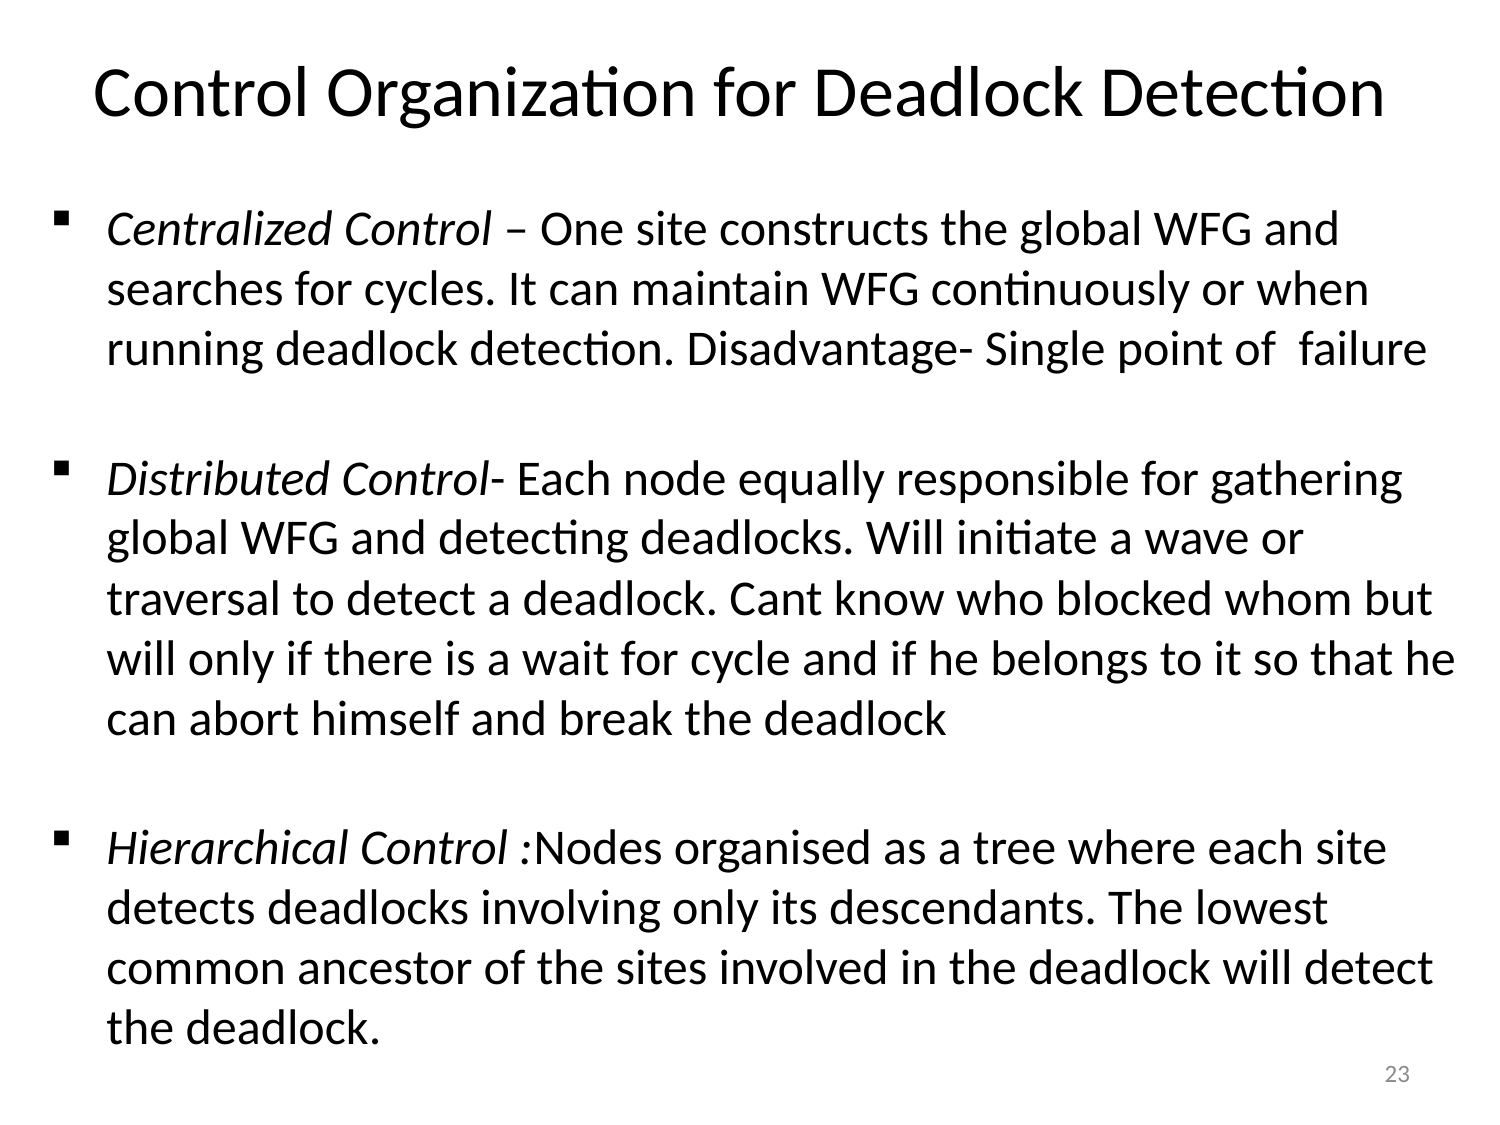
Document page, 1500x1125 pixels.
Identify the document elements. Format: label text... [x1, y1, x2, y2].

list Centralized Control – One site constructs the global WFG and searches for cycles. It can maintain WFG continuously or when running deadlock detection. Disadvantage- Single point of failure Distributed Control- Each node equally responsible for gathering global WFG and detecting deadlocks. Will initiate a wave or traversal to detect a deadlock. Cant know who blocked whom but will only if there is a wait for cycle and if he belongs to it so that he can abort himself and break the deadlock Hierarchical Control :Nodes organised as a tree where each site detects deadlocks involving only its descendants. The lowest common ancestor of the sites involved in the deadlock will detect the deadlock. [35, 187, 1500, 963]
slide_number 23 [1074, 1042, 1425, 1103]
title Control Organization for Deadlock Detection [75, 24, 1407, 150]
